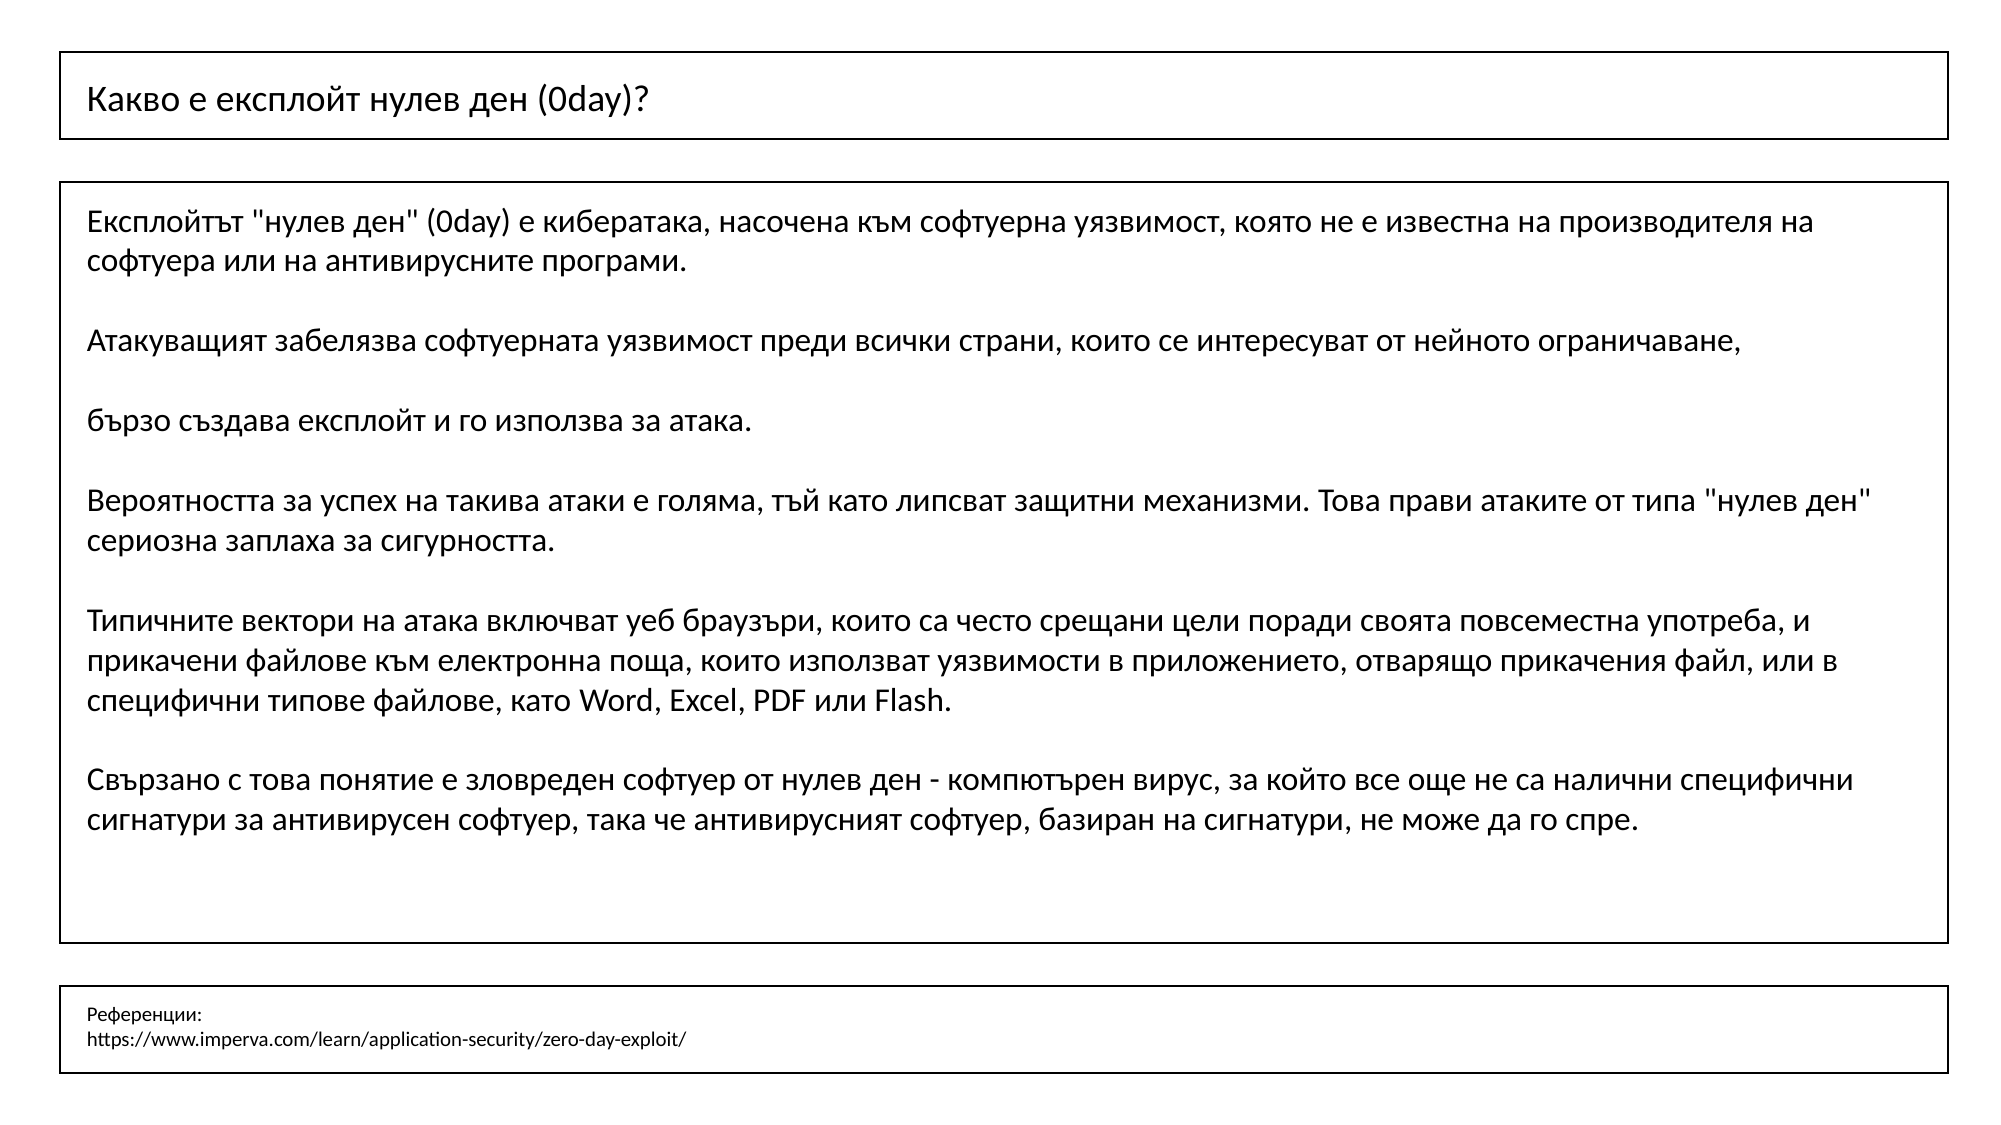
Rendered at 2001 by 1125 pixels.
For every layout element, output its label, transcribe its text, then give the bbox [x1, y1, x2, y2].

text_box [59, 51, 1949, 140]
text_box Експлойтът "нулев ден" (0day) е кибератака, насочена към софтуерна уязвимост, която не е известна на производителя на софтуера или на антивирусните програми. Атакуващият забелязва софтуерната уязвимост преди всички страни, които се интересуват от нейното ограничаване, бързо създава експлойт и го използва за атака. Вероятността за успех на такива атаки е голяма, тъй като липсват защитни механизми. Това прави атаките от типа "нулев ден" сериозна заплаха за сигурността. Типичните вектори на атака включват уеб браузъри, които са често срещани цели поради своята повсеместна употреба, и прикачени файлове към електронна поща, които използват уязвимости в приложението, отварящо прикачения файл, или в специфични типове файлове, като Word, Excel, PDF или Flash. Свързано с това понятие е зловреден софтуер от нулев ден - компютърен вирус, за който все още не са налични специфични сигнатури за антивирусен софтуер, така че антивирусният софтуер, базиран на сигнатури, не може да го спре. [72, 191, 1928, 925]
text_box Какво е експлойт нулев ден (0day)? [72, 66, 1928, 126]
text_box [59, 181, 1949, 944]
text_box Референции: https://www.imperva.com/learn/application-security/zero-day-exploit/ [72, 993, 1928, 1058]
text_box [59, 985, 1949, 1074]
